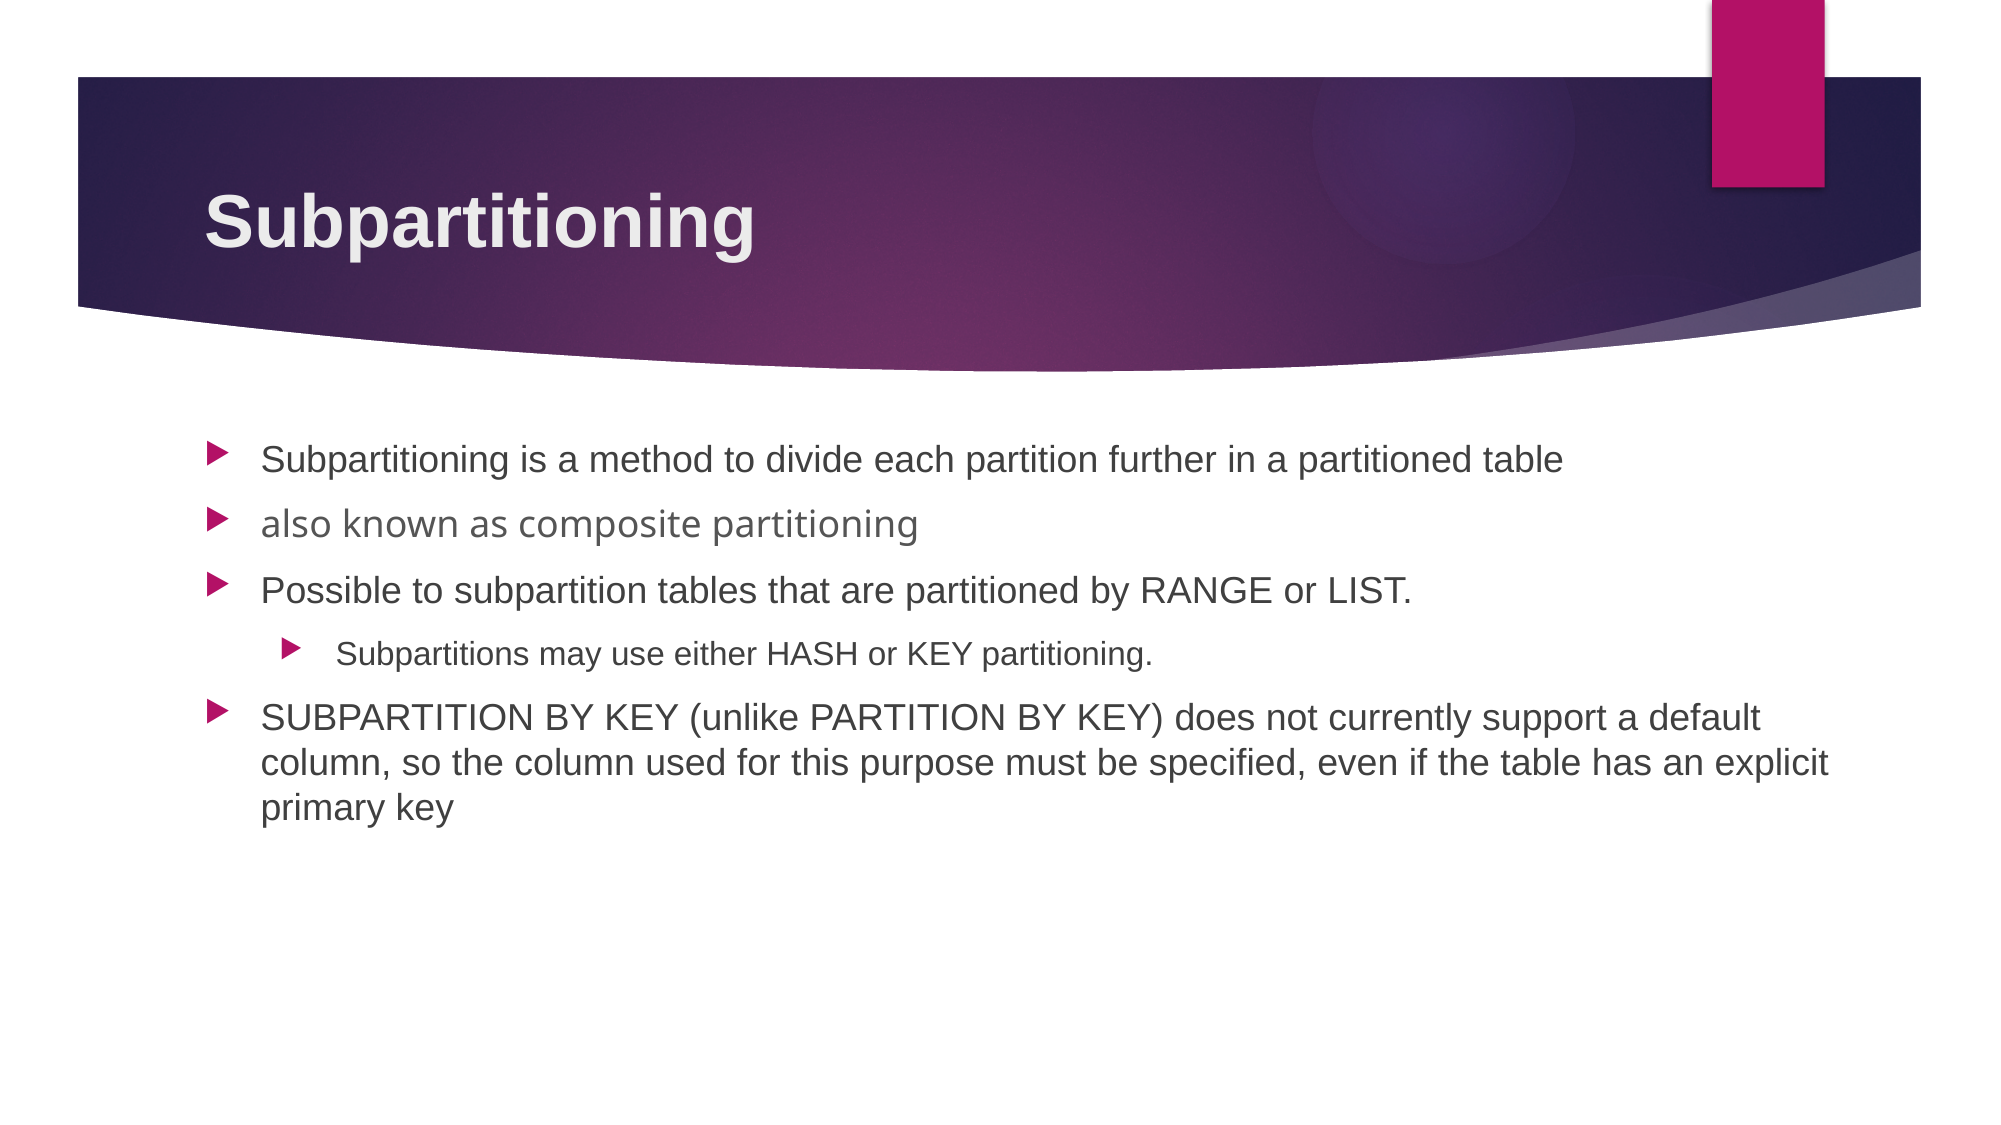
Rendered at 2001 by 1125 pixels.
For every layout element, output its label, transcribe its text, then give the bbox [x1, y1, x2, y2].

list Subpartitioning is a method to divide each partition further in a partitioned table also known as composite partitioning Possible to subpartition tables that are partitioned by RANGE or LIST. Subpartitions may use either HASH or KEY partitioning. SUBPARTITION BY KEY (unlike PARTITION BY KEY) does not currently support a default column, so the column used for this purpose must be specified, even if the table has an explicit primary key [189, 427, 1893, 1078]
title Subpartitioning [189, 159, 1627, 276]
